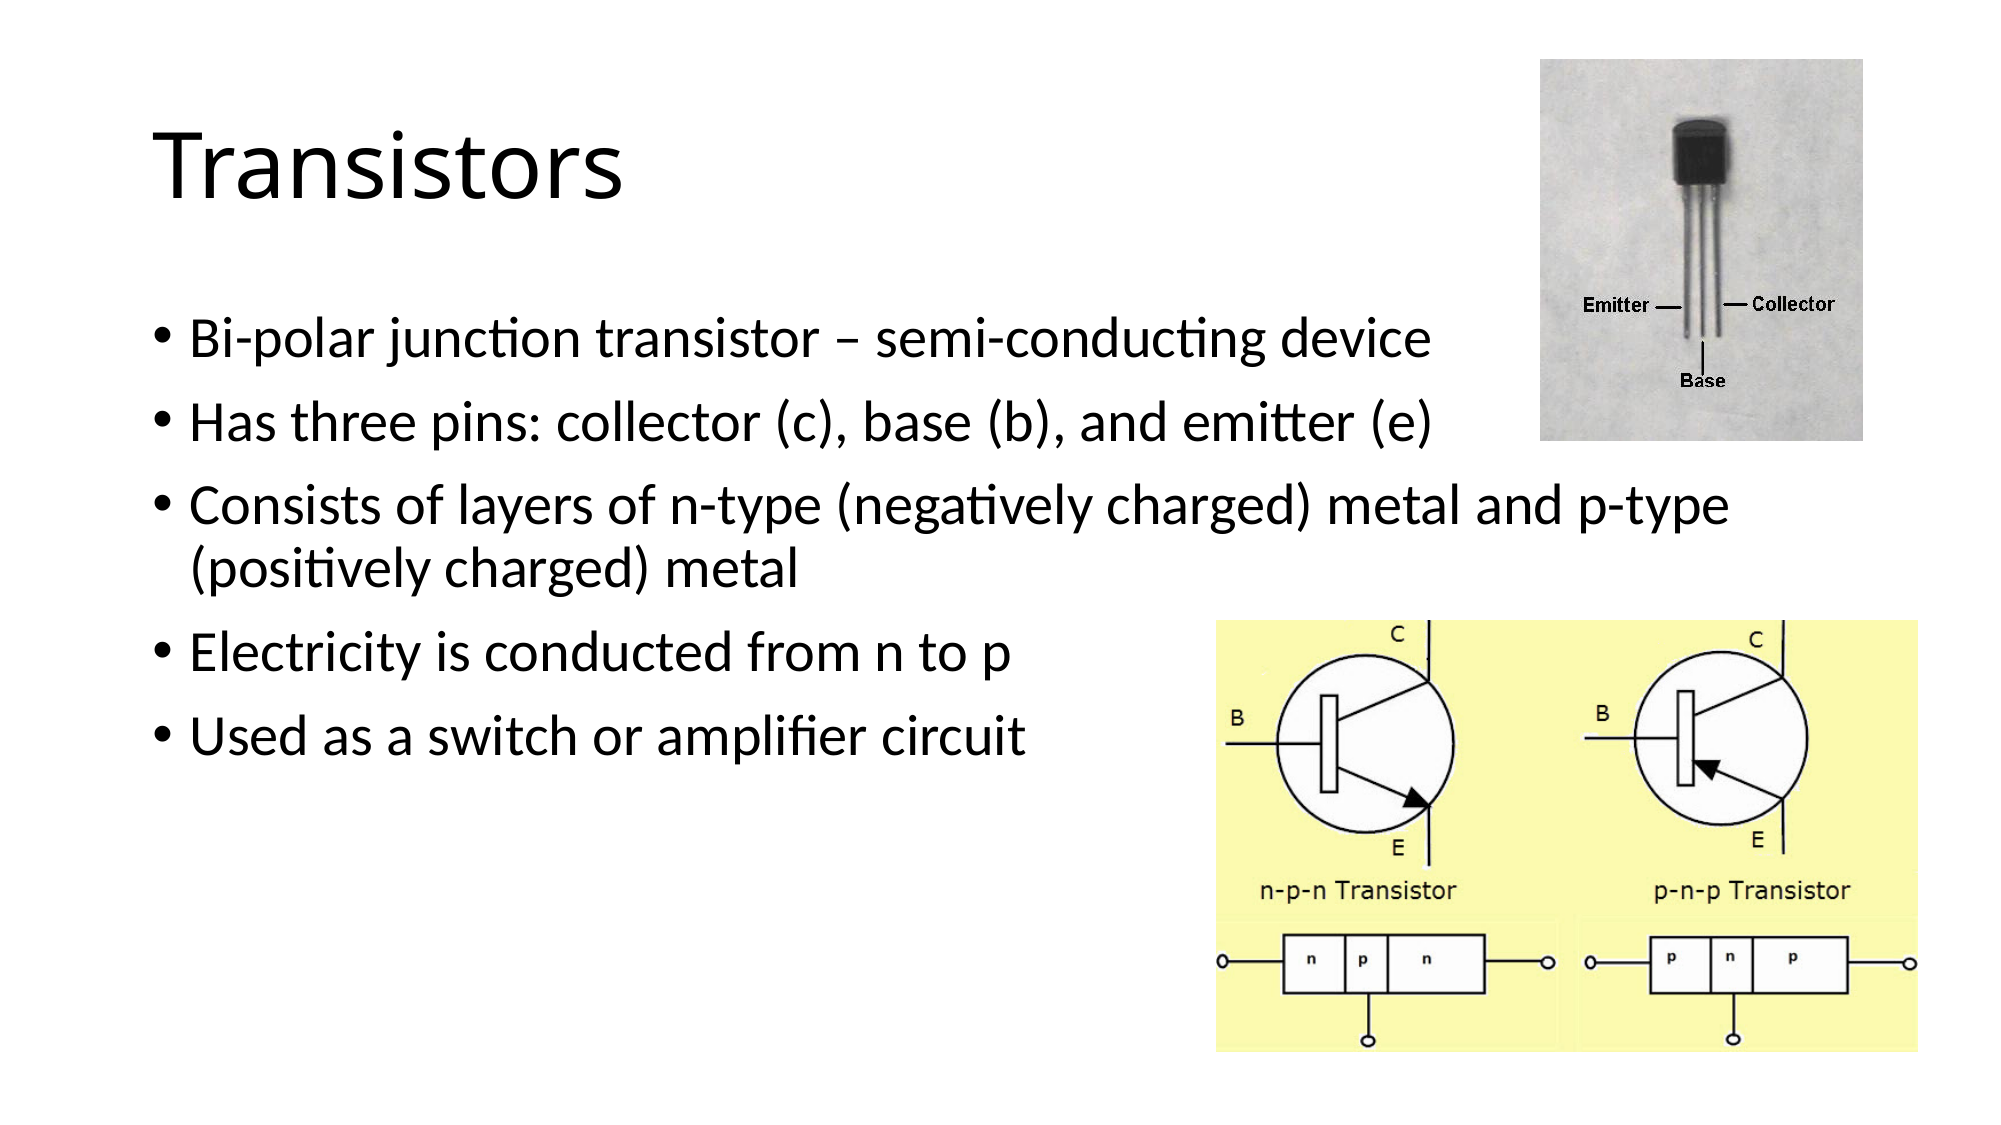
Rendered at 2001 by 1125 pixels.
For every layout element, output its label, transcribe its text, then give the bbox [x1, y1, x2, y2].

list Bi-polar junction transistor – semi-conducting device Has three pins: collector (c), base (b), and emitter (e) Consists of layers of n-type (negatively charged) metal and p-type (positively charged) metal Electricity is conducted from n to p Used as a switch or amplifier circuit [137, 299, 1863, 1014]
picture [1540, 59, 1863, 441]
title Transistors [137, 59, 1540, 278]
picture [1215, 620, 1918, 1052]
